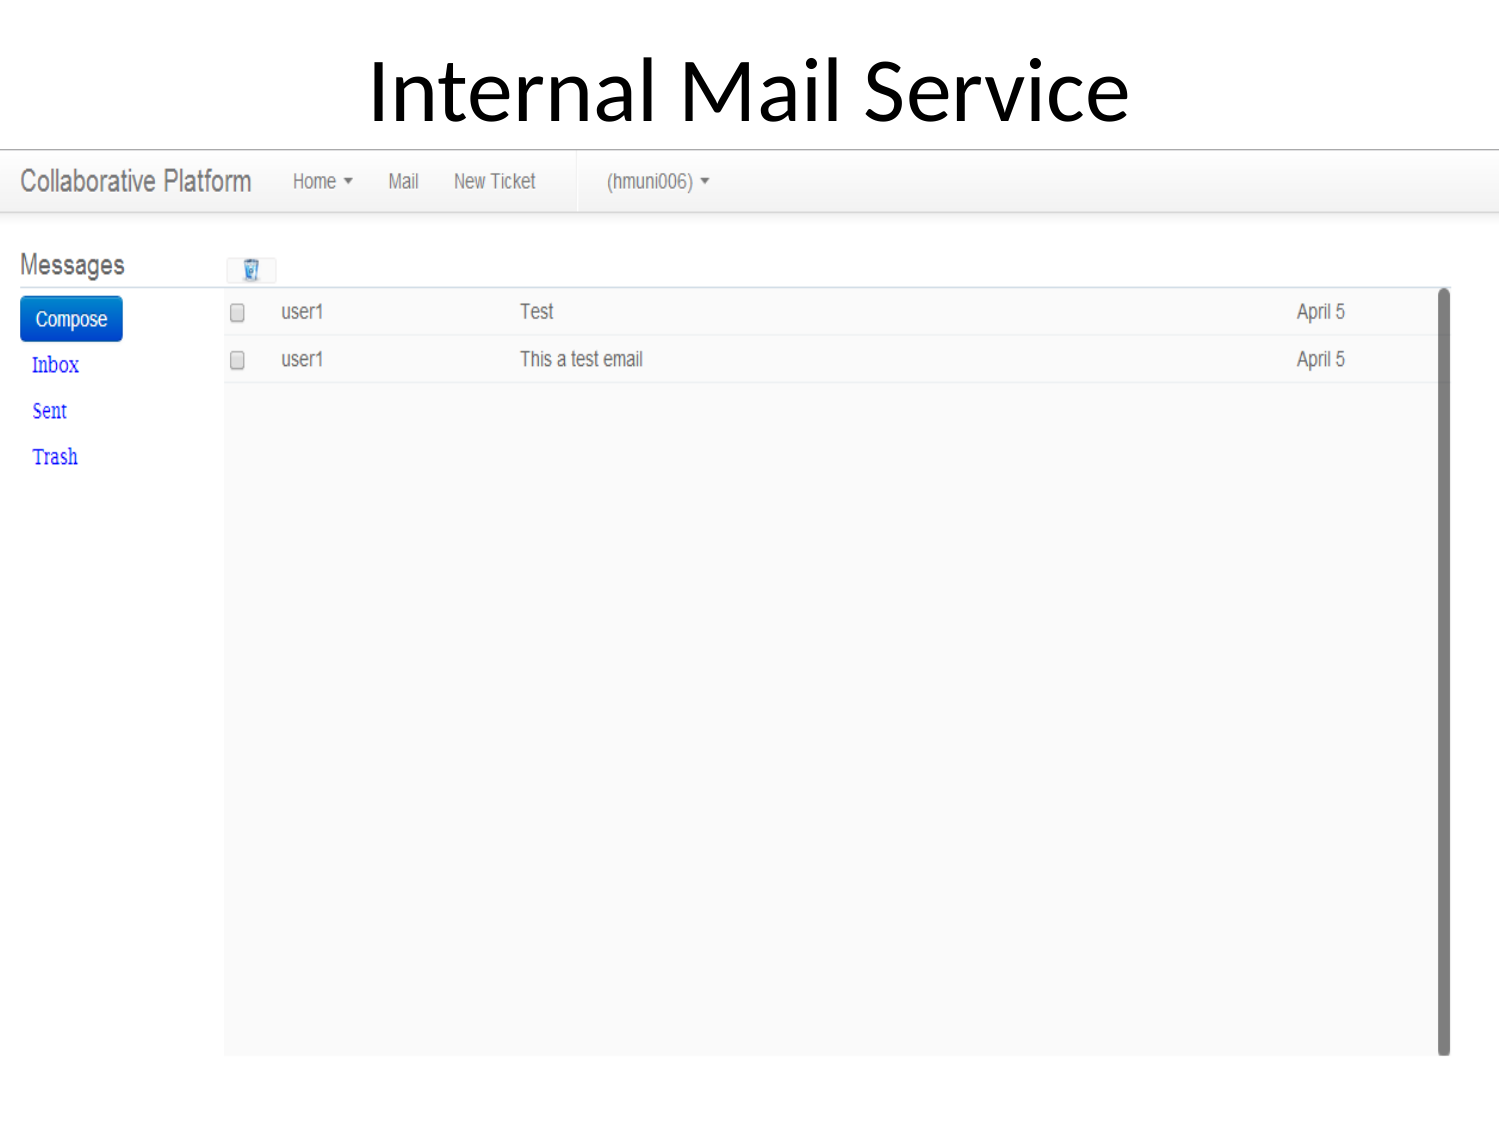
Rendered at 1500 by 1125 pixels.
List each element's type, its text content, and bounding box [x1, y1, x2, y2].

title Internal Mail Service [75, 19, 1425, 148]
picture [0, 149, 1499, 1125]
